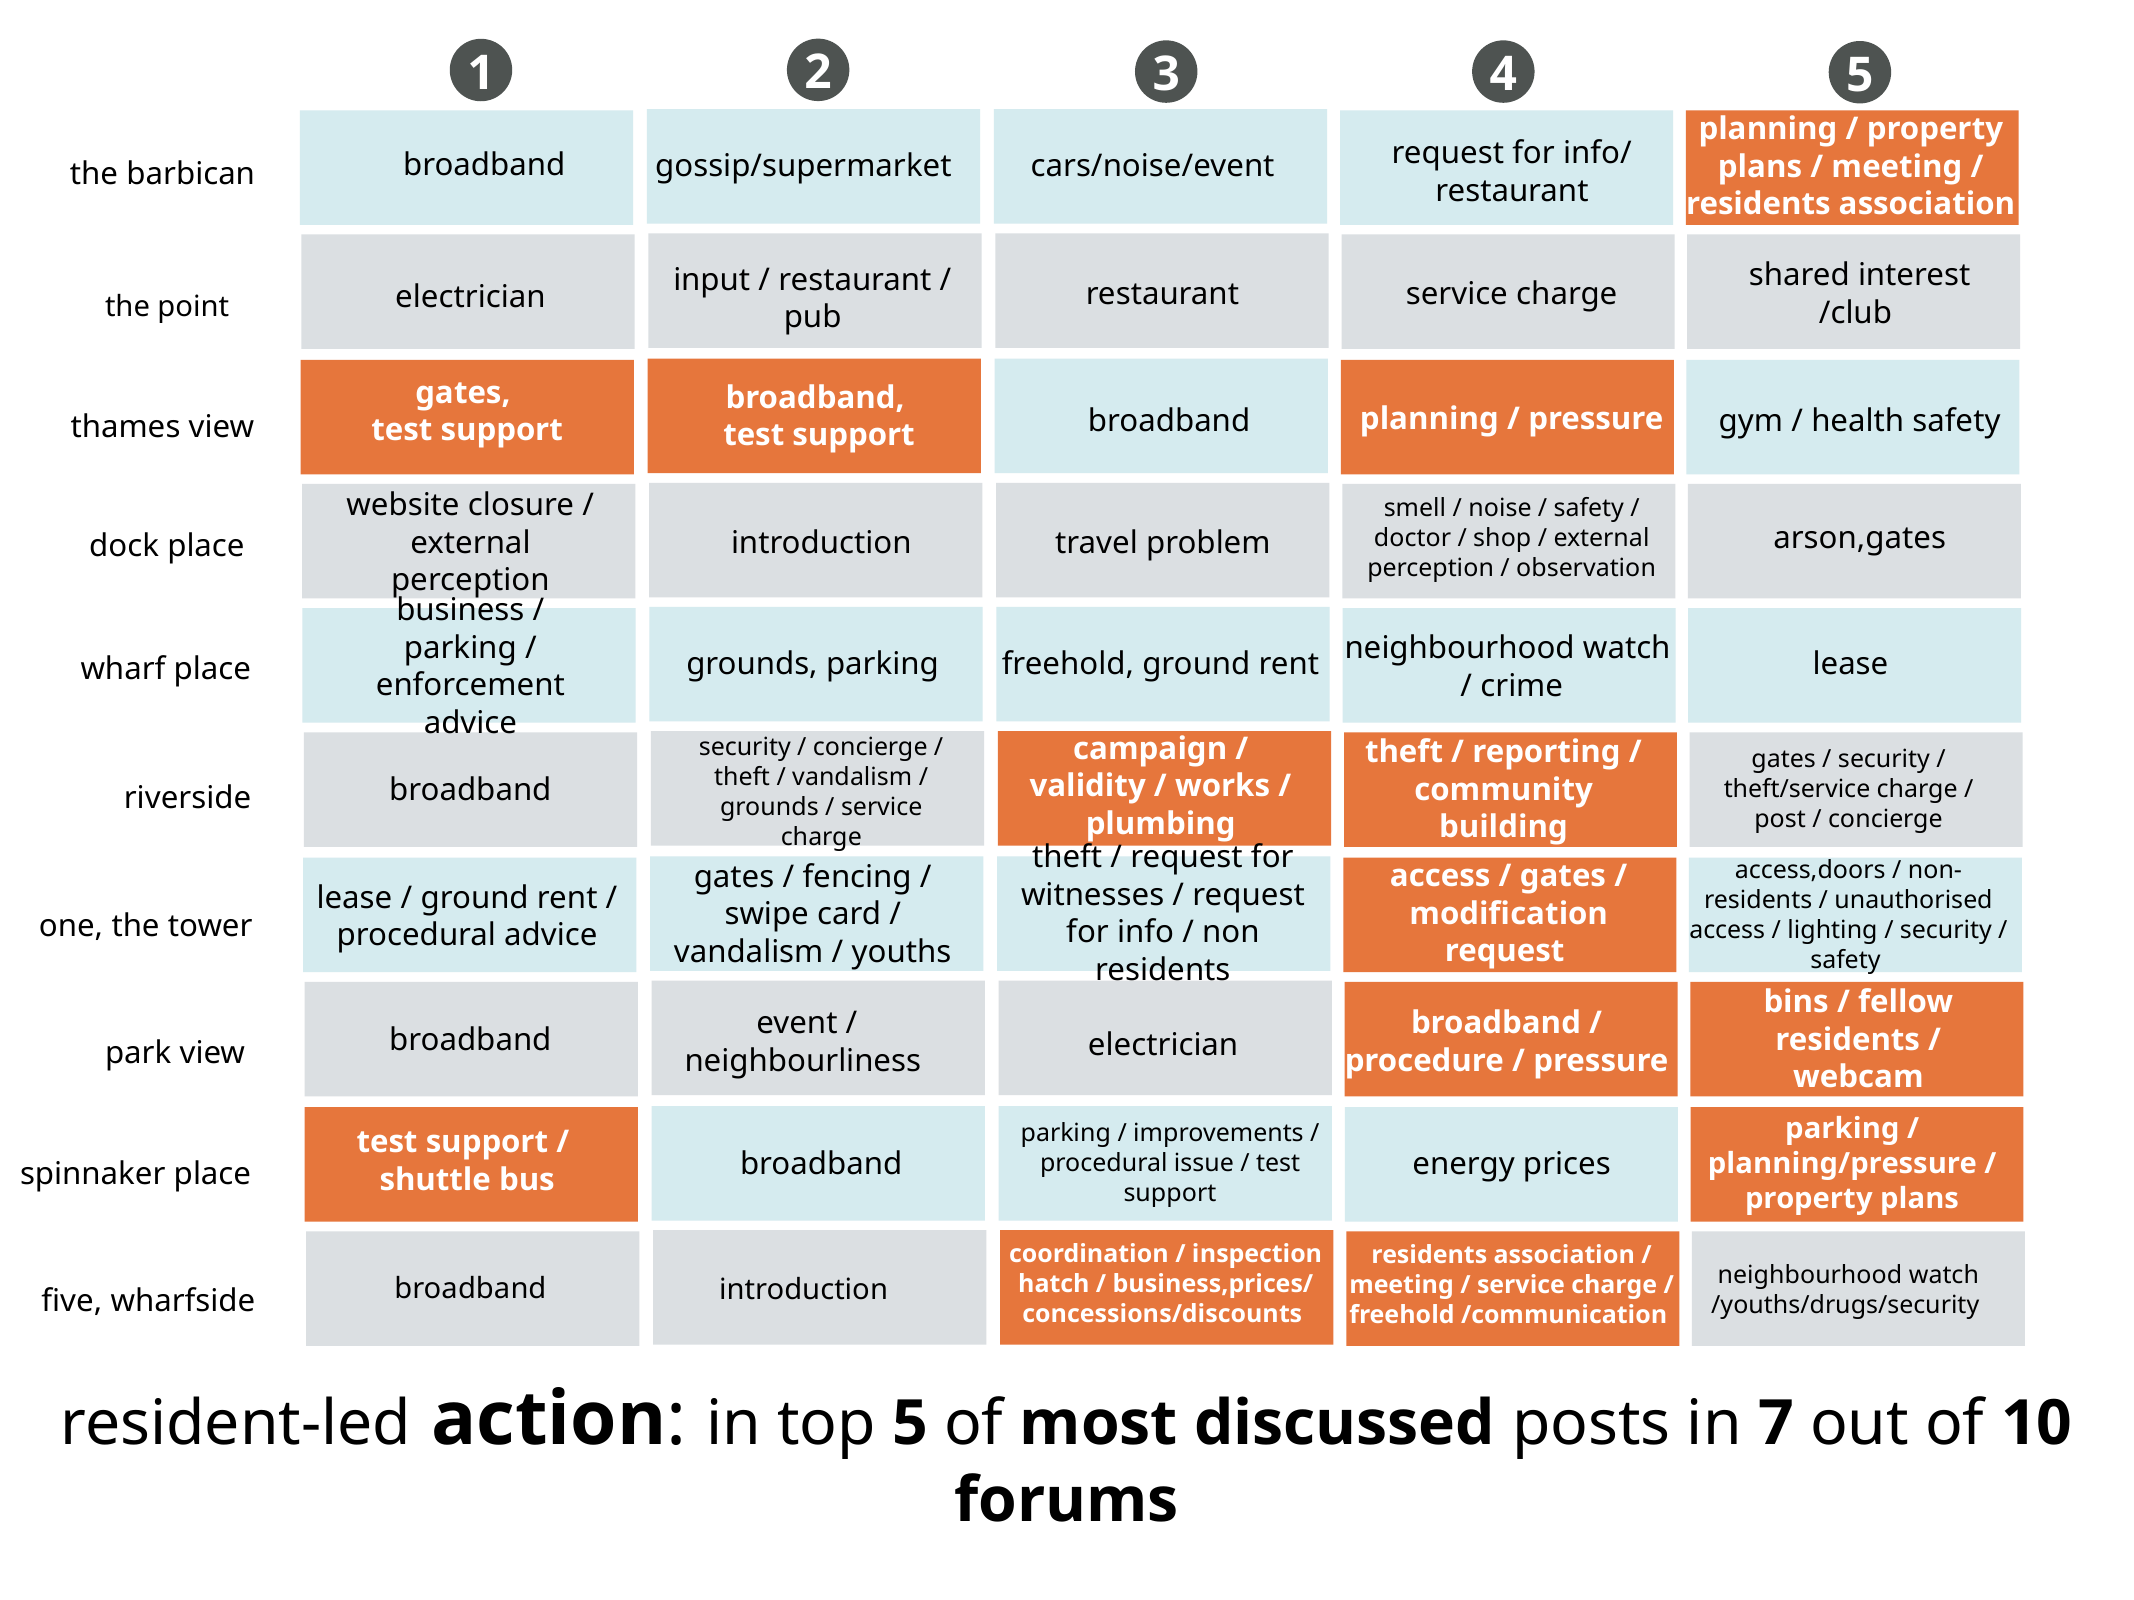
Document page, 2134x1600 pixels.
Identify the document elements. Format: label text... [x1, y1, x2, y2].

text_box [289, 99, 2032, 1347]
text_box resident-led action: in top 5 of most discussed posts in 7 out of 10 forums [0, 1360, 2134, 1543]
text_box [14, 32, 1892, 1327]
